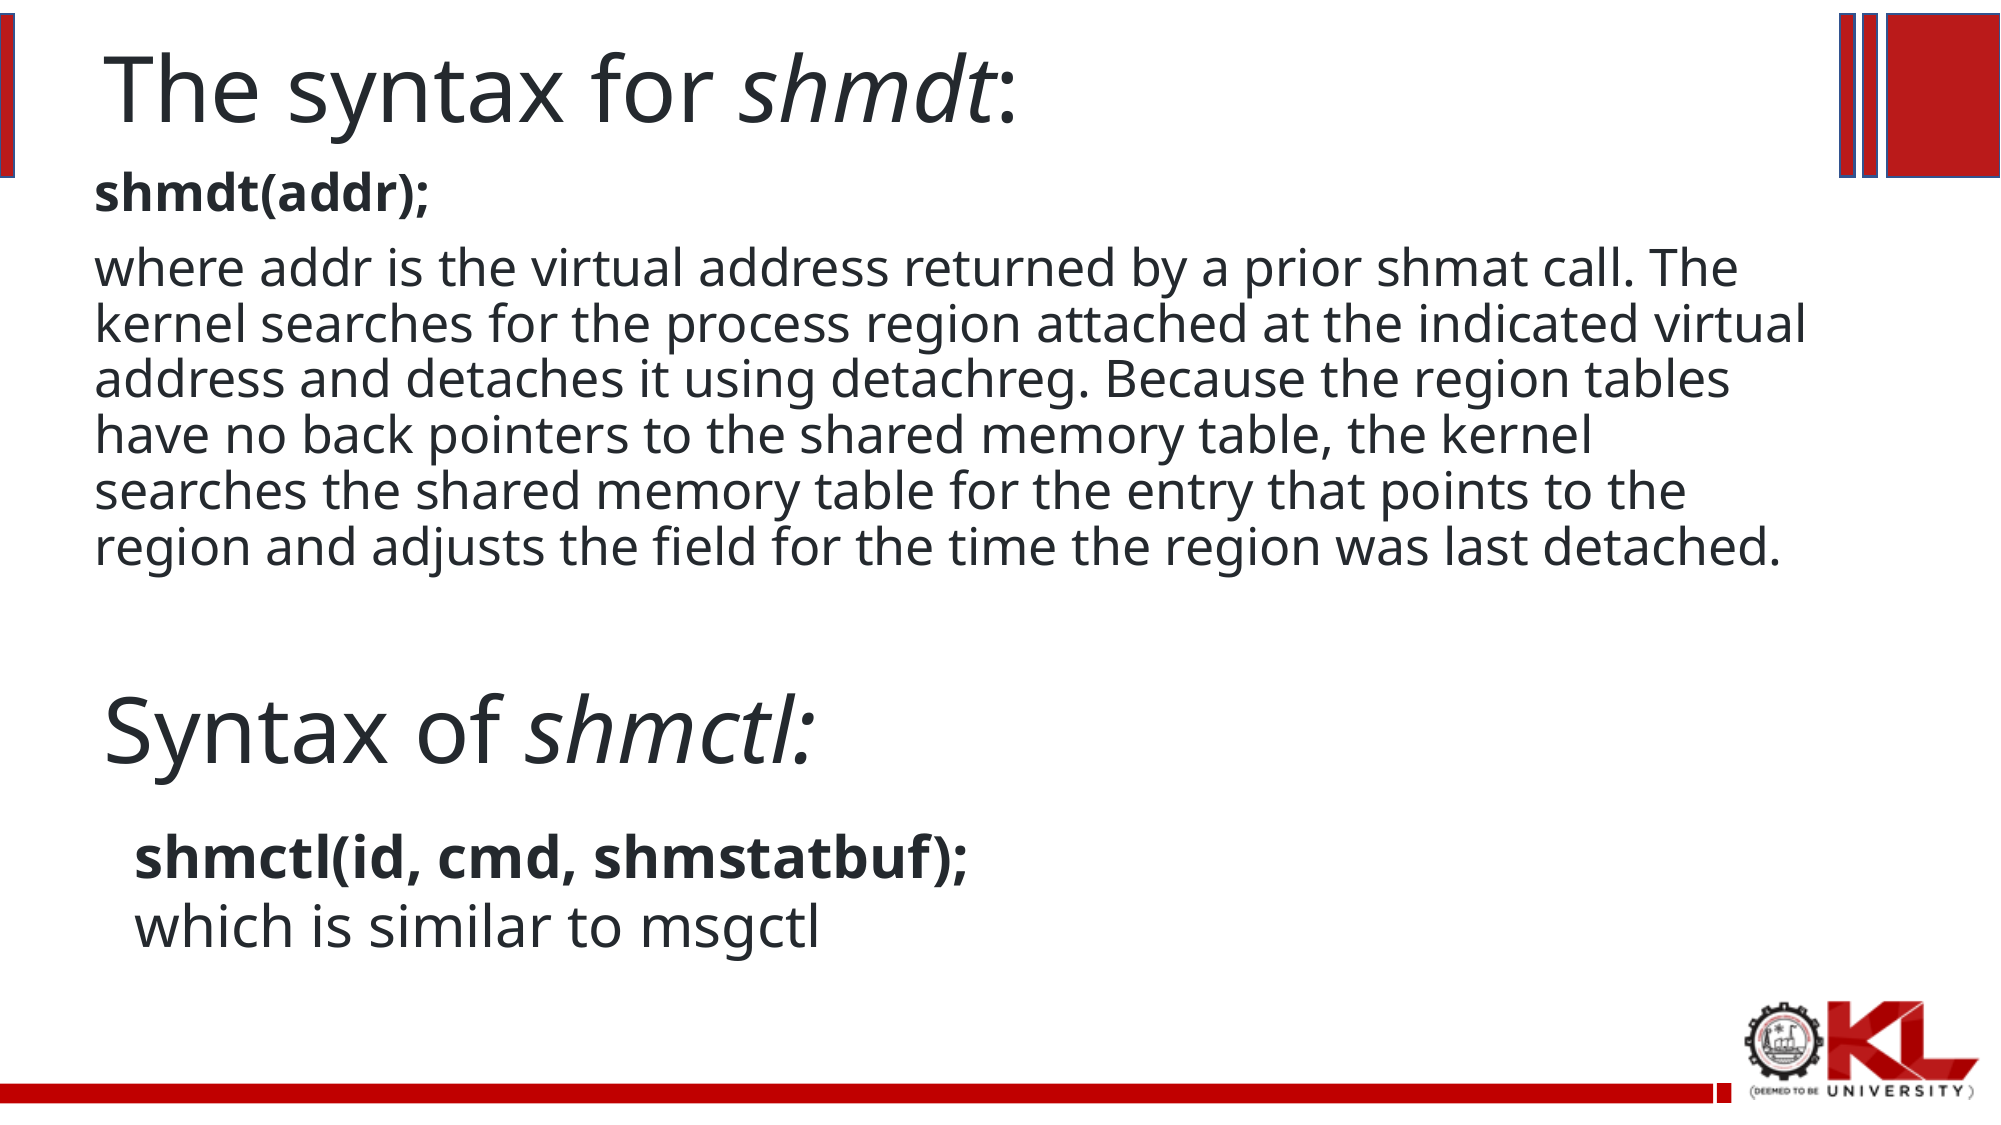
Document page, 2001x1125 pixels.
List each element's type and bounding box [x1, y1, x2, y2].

text_box [0, 0, 2000, 1104]
